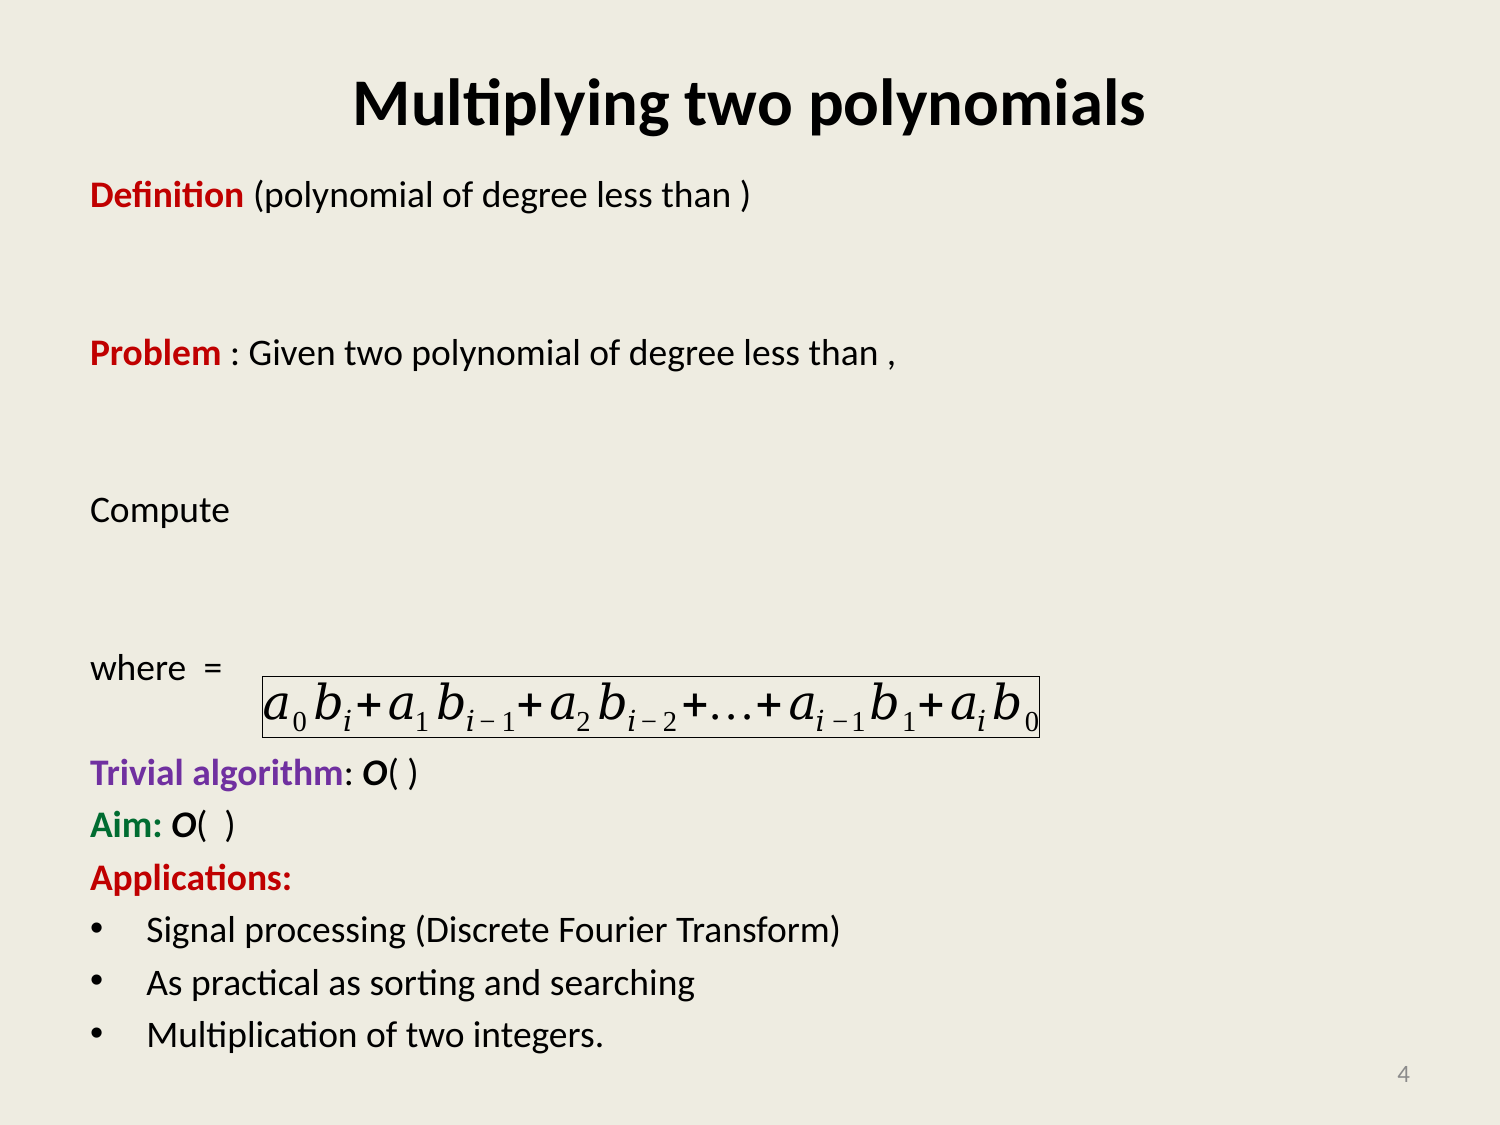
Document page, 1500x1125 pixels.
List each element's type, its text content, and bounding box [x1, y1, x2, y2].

title Multiplying two polynomials [75, 45, 1425, 233]
slide_number 4 [1074, 1042, 1425, 1103]
